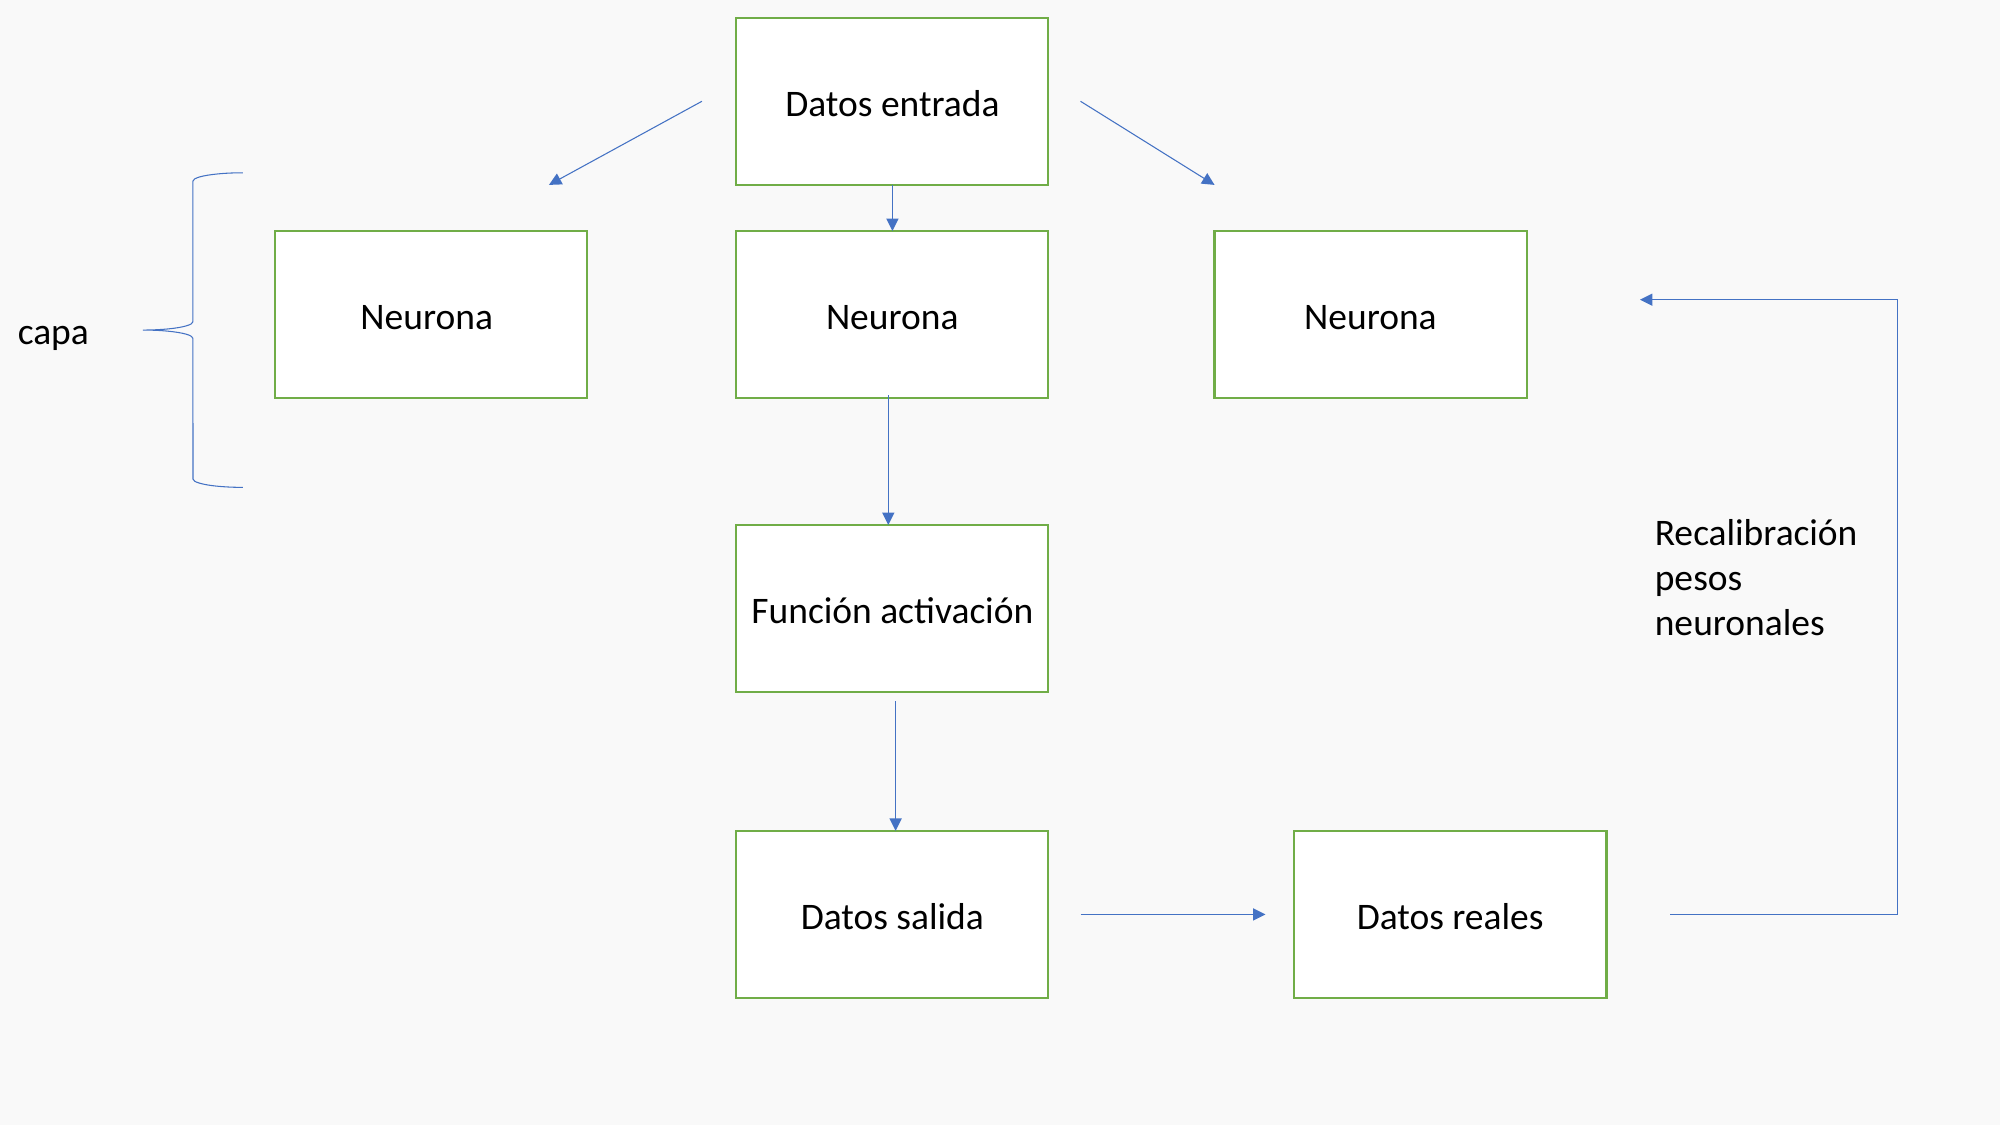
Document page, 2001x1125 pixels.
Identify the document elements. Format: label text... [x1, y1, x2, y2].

text_box [143, 172, 243, 488]
text_box Datos salida [735, 830, 1049, 999]
text_box Neurona [1213, 230, 1528, 399]
text_box capa [3, 299, 143, 360]
text_box Neurona [274, 230, 588, 399]
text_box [1080, 101, 1215, 185]
text_box Datos reales [1293, 830, 1608, 999]
text_box Datos entrada [735, 17, 1049, 186]
text_box Función activación [735, 524, 1049, 693]
text_box Neurona [735, 230, 1049, 399]
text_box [549, 101, 702, 185]
text_box Recalibración pesos neuronales [1640, 500, 1891, 651]
